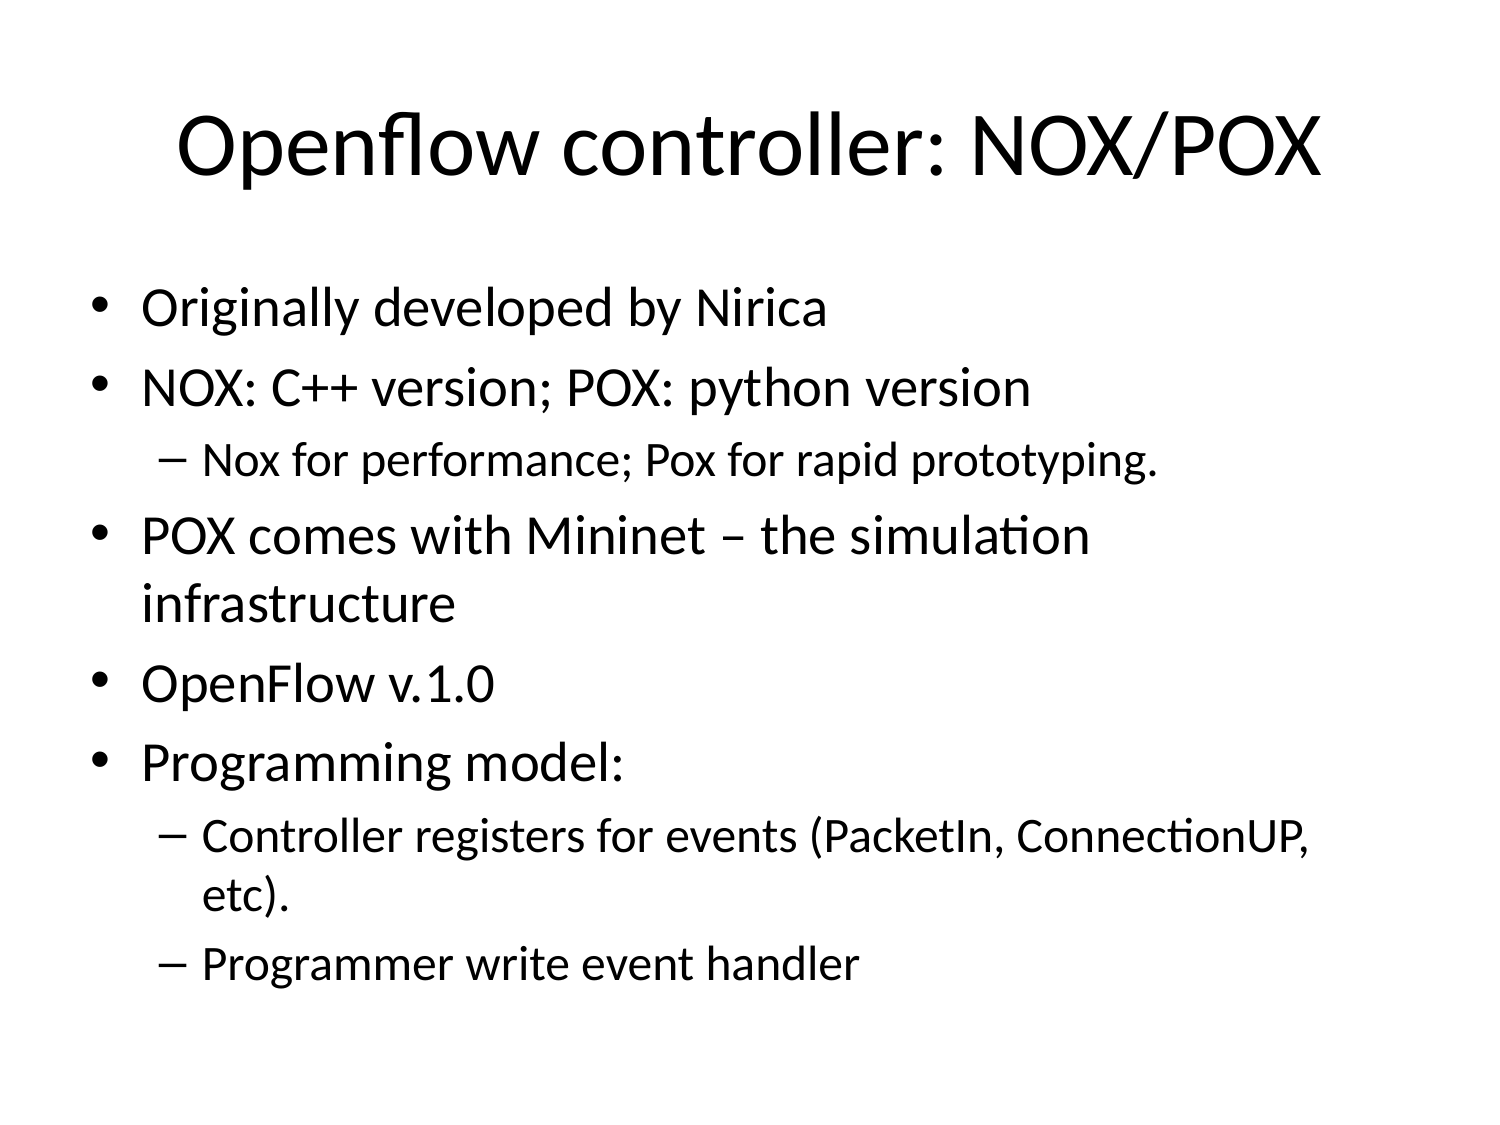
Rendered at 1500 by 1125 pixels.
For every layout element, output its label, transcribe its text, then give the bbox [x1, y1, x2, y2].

title Openflow controller: NOX/POX [75, 45, 1425, 233]
list Originally developed by Nirica NOX: C++ version; POX: python version Nox for performance; Pox for rapid prototyping. POX comes with Mininet – the simulation infrastructure OpenFlow v.1.0 Programming model: Controller registers for events (PacketIn, ConnectionUP, etc). Programmer write event handler [75, 262, 1425, 1005]
